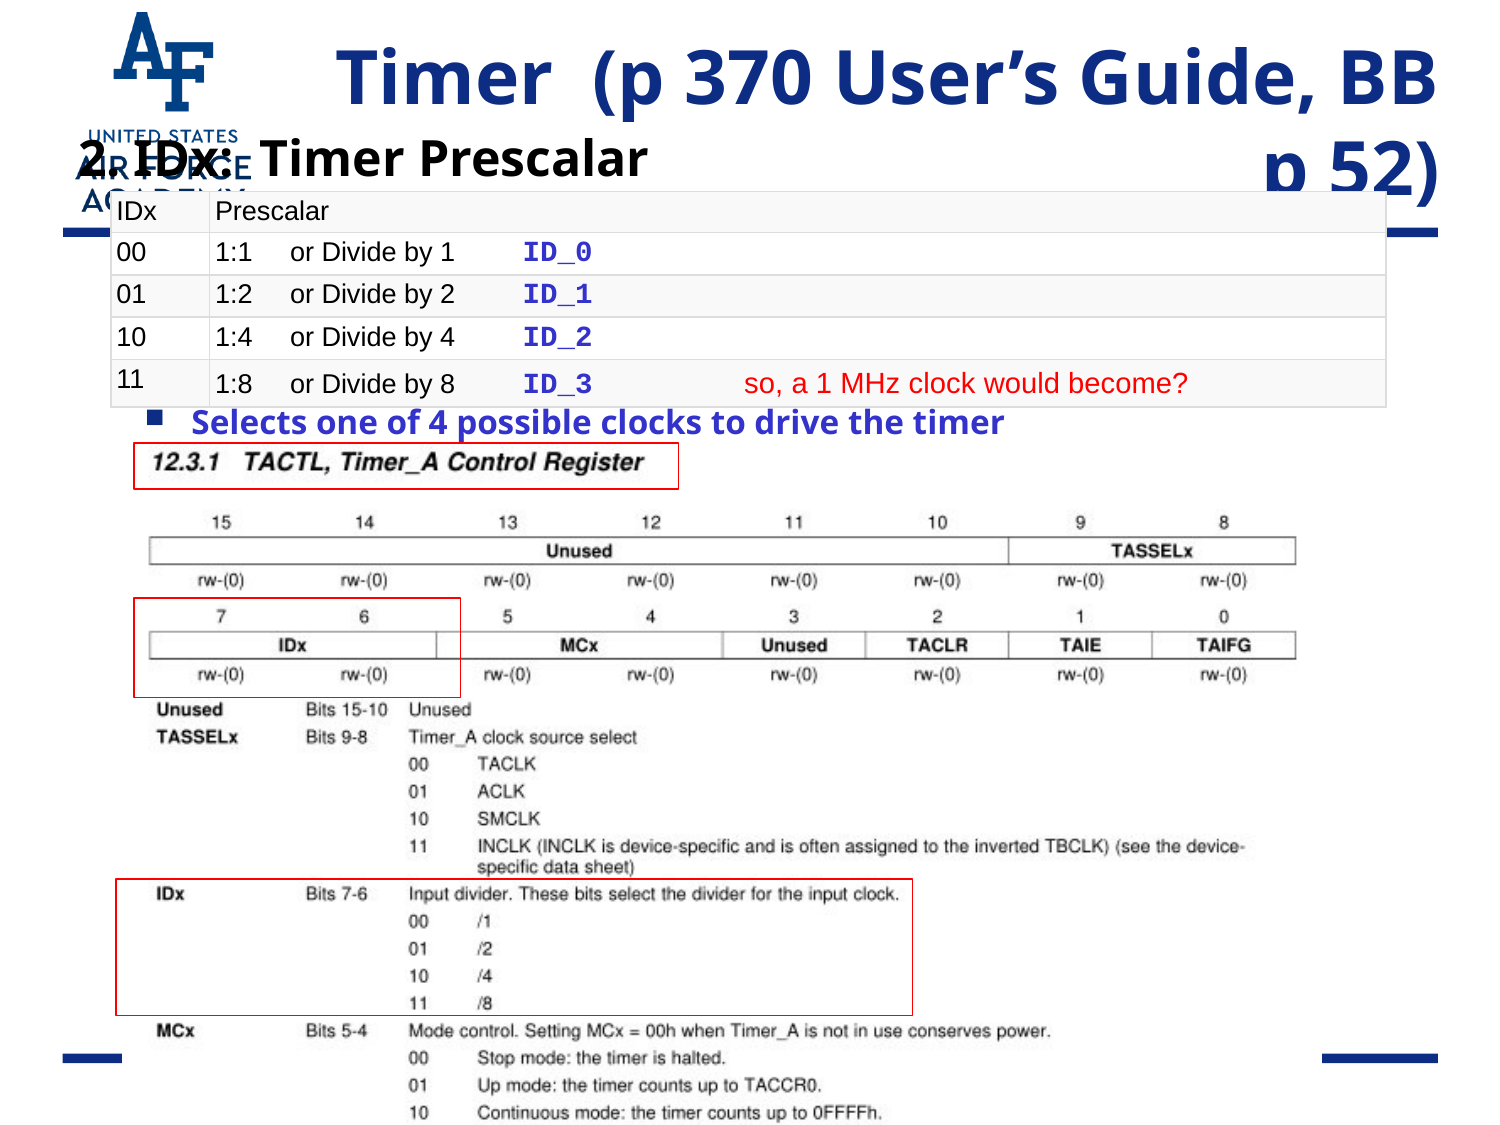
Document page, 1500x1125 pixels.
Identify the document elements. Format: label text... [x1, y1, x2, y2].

table_cell 01 [112, 276, 209, 316]
list 2. IDx: Timer Prescalar Selects one of 4 possible clocks to drive the timer [63, 118, 1444, 344]
picture [75, 12, 251, 118]
table_cell 1:1 or Divide by 1 ID_0 [210, 233, 1385, 274]
table_header Prescalar [210, 192, 1385, 232]
table_cell 1:8 or Divide by 8 ID_3 so, a 1 MHz clock would become? [210, 360, 1385, 406]
table_cell 10 [112, 318, 209, 359]
table_header IDx [112, 192, 209, 232]
table_cell 1:4 or Divide by 4 ID_2 [210, 318, 1385, 359]
table_cell 11 [112, 360, 209, 406]
table_cell 00 [112, 233, 209, 274]
picture [121, 442, 1323, 1125]
title Timer (p 370 User’s Guide, BB p 52) [299, 29, 1456, 211]
table_cell 1:2 or Divide by 2 ID_1 [210, 276, 1385, 316]
